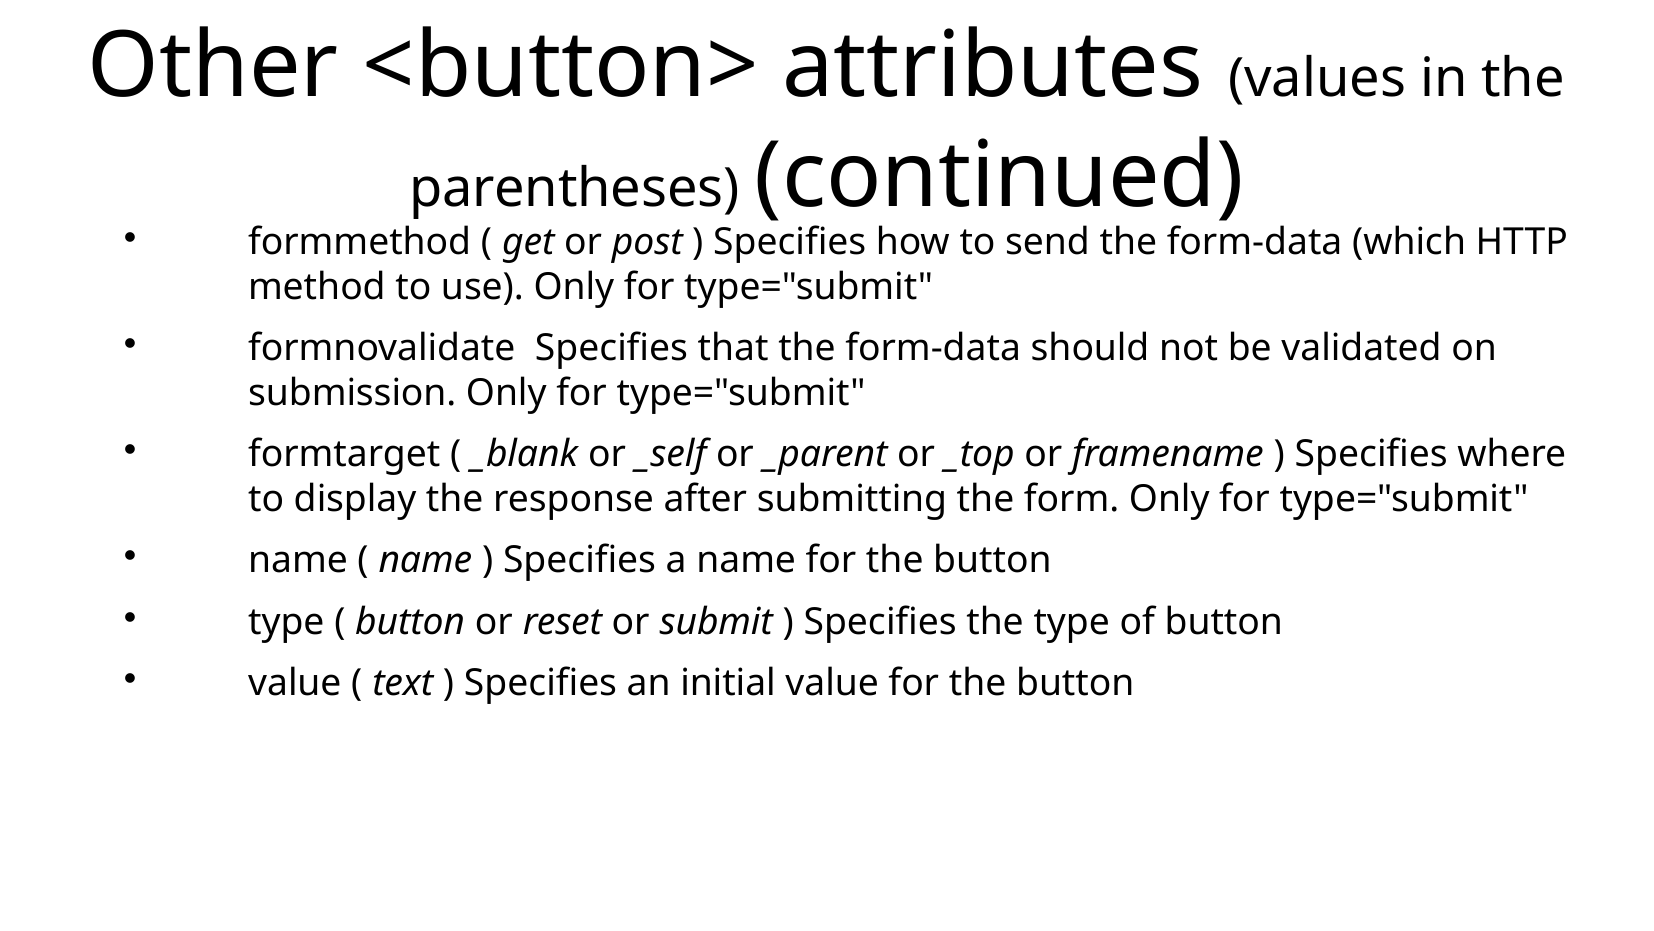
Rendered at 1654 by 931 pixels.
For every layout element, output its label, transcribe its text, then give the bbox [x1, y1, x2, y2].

text_box Other <button> attributes (values in the parentheses) (continued) [82, 3, 1571, 217]
text_box formmethod ( get or post ) Specifies how to send the form-data (which HTTP method to use). Only for type="submit" formnovalidate Specifies that the form-data should not be validated on submission. Only for type="submit" formtarget ( _blank or _self or _parent or _top or framename ) Specifies where to display the response after submitting the form. Only for type="submit" name ( name ) Specifies a name for the button type ( button or reset or submit ) Specifies the type of button value ( text ) Specifies an initial value for the button [82, 217, 1571, 757]
